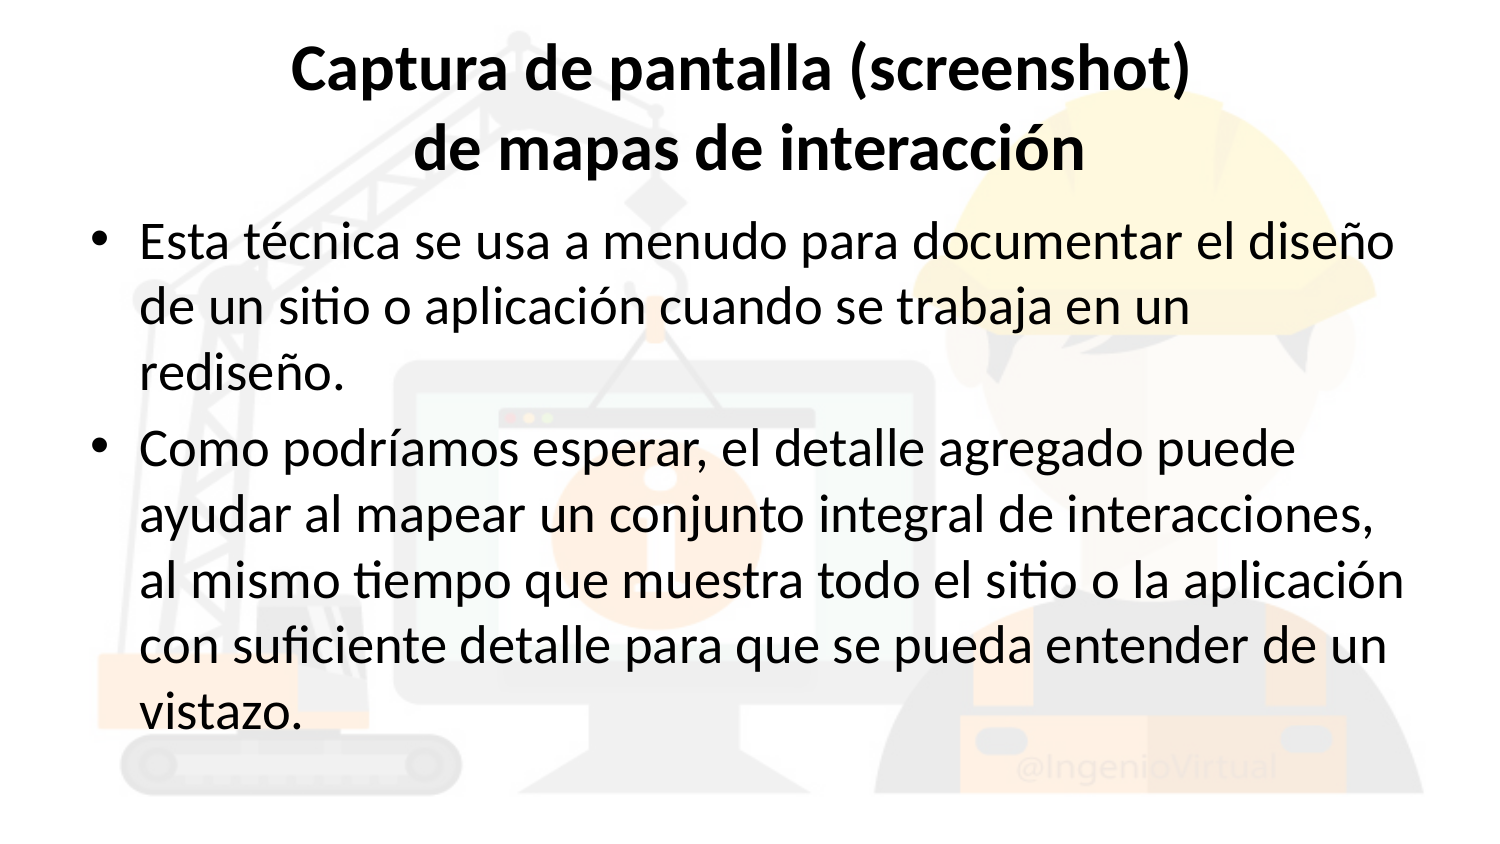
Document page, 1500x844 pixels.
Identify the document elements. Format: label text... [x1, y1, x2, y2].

list Esta técnica se usa a menudo para documentar el diseño de un sitio o aplicación cuando se trabaja en un rediseño. Como podríamos esperar, el detalle agregado puede ayudar al mapear un conjunto integral de interacciones, al mismo tiempo que muestra todo el sitio o la aplicación con suficiente detalle para que se pueda entender de un vistazo. [75, 196, 1425, 754]
title Captura de pantalla (screenshot) de mapas de interacción [75, 33, 1425, 175]
